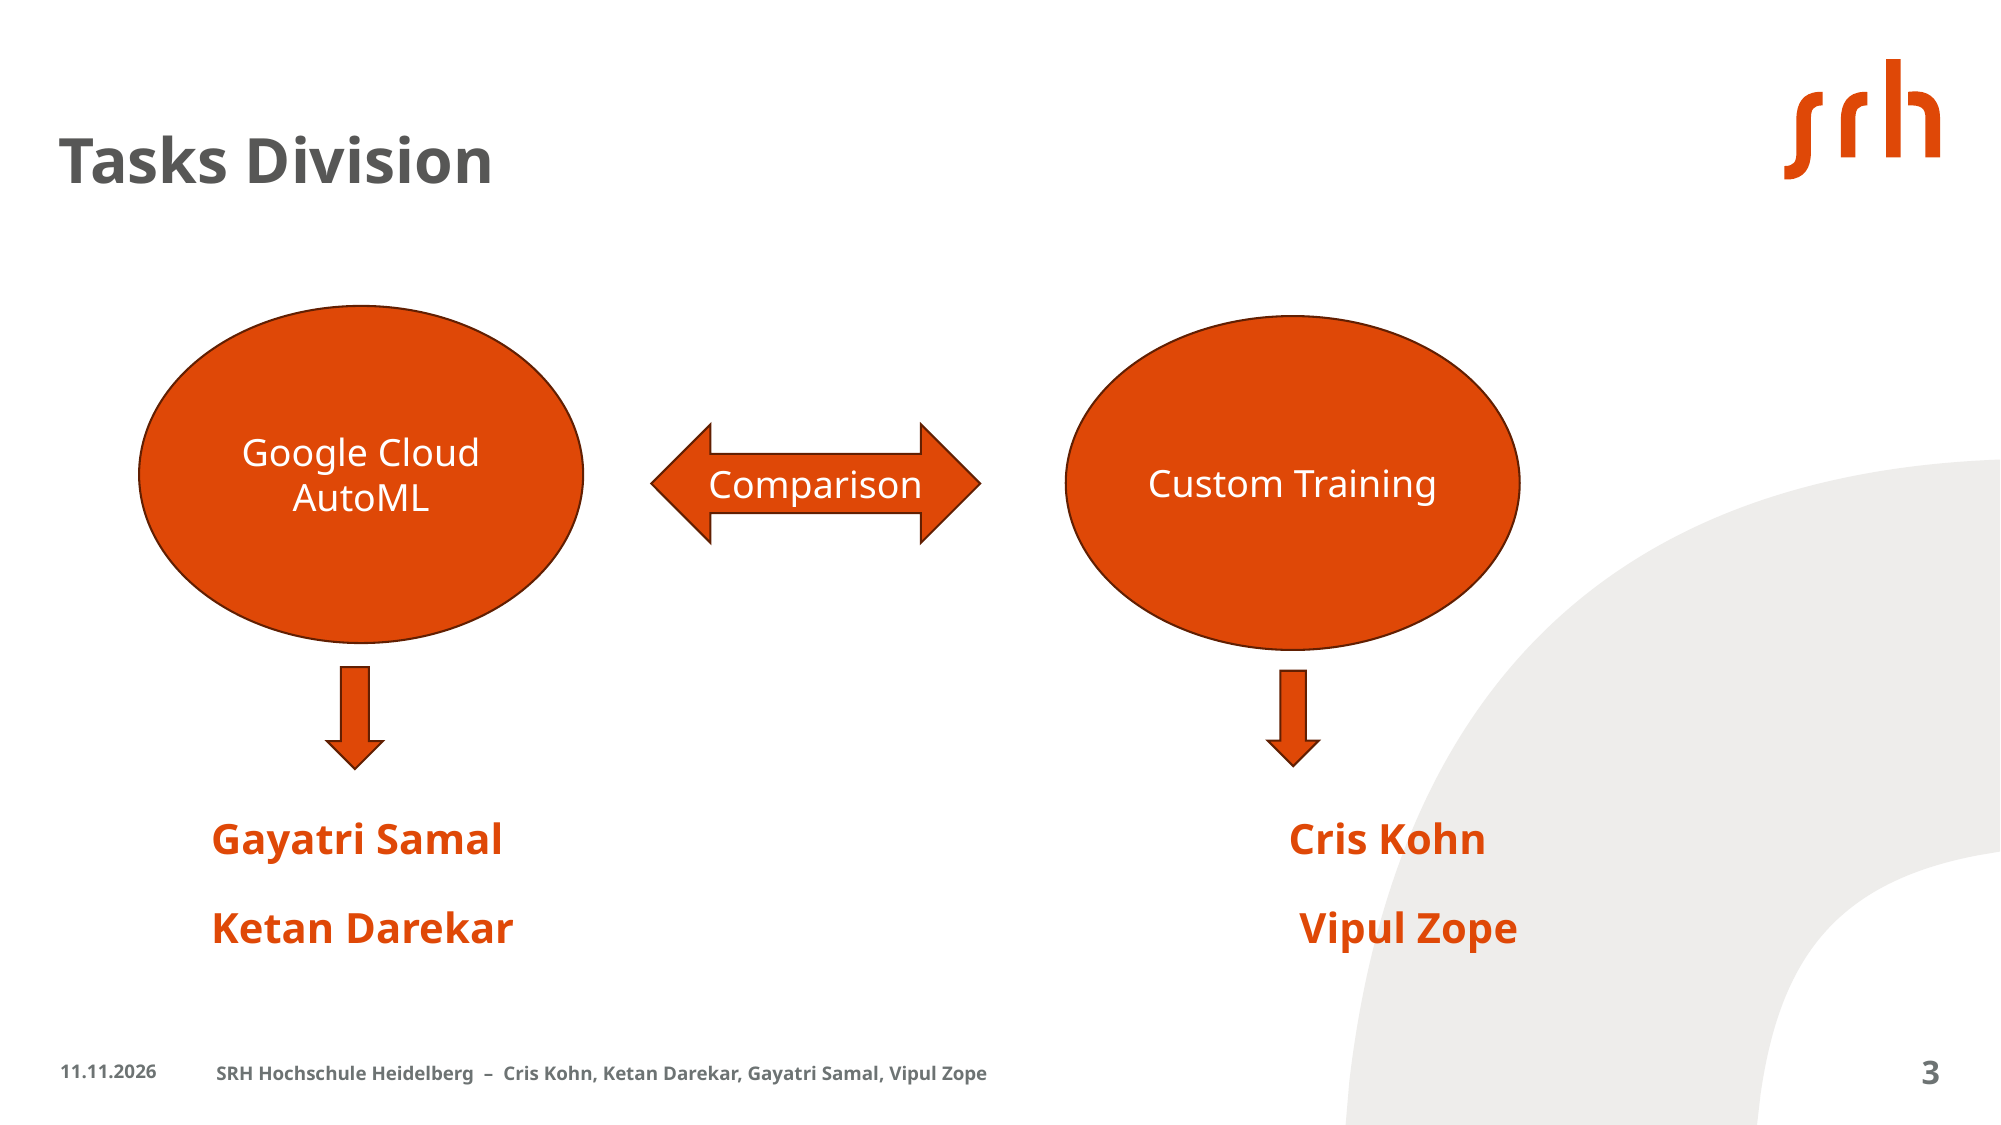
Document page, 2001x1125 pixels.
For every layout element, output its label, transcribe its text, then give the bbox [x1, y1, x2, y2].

text_box Comparison [649, 421, 982, 546]
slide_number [60, 1042, 204, 1103]
title Tasks Division [59, 58, 1562, 196]
slide_number 3 [1828, 1044, 1941, 1104]
text_box Custom Training [1064, 315, 1521, 651]
text_box [324, 666, 386, 771]
list Gayatri Samal Cris Kohn Ketan Darekar Vipul Zope [60, 281, 1942, 973]
footer SRH Hochschule Heidelberg – Cris Kohn, Ketan Darekar, Gayatri Samal, Vipul Zope [216, 1042, 1283, 1103]
text_box Google Cloud AutoML [138, 304, 585, 645]
text_box [1265, 669, 1322, 768]
